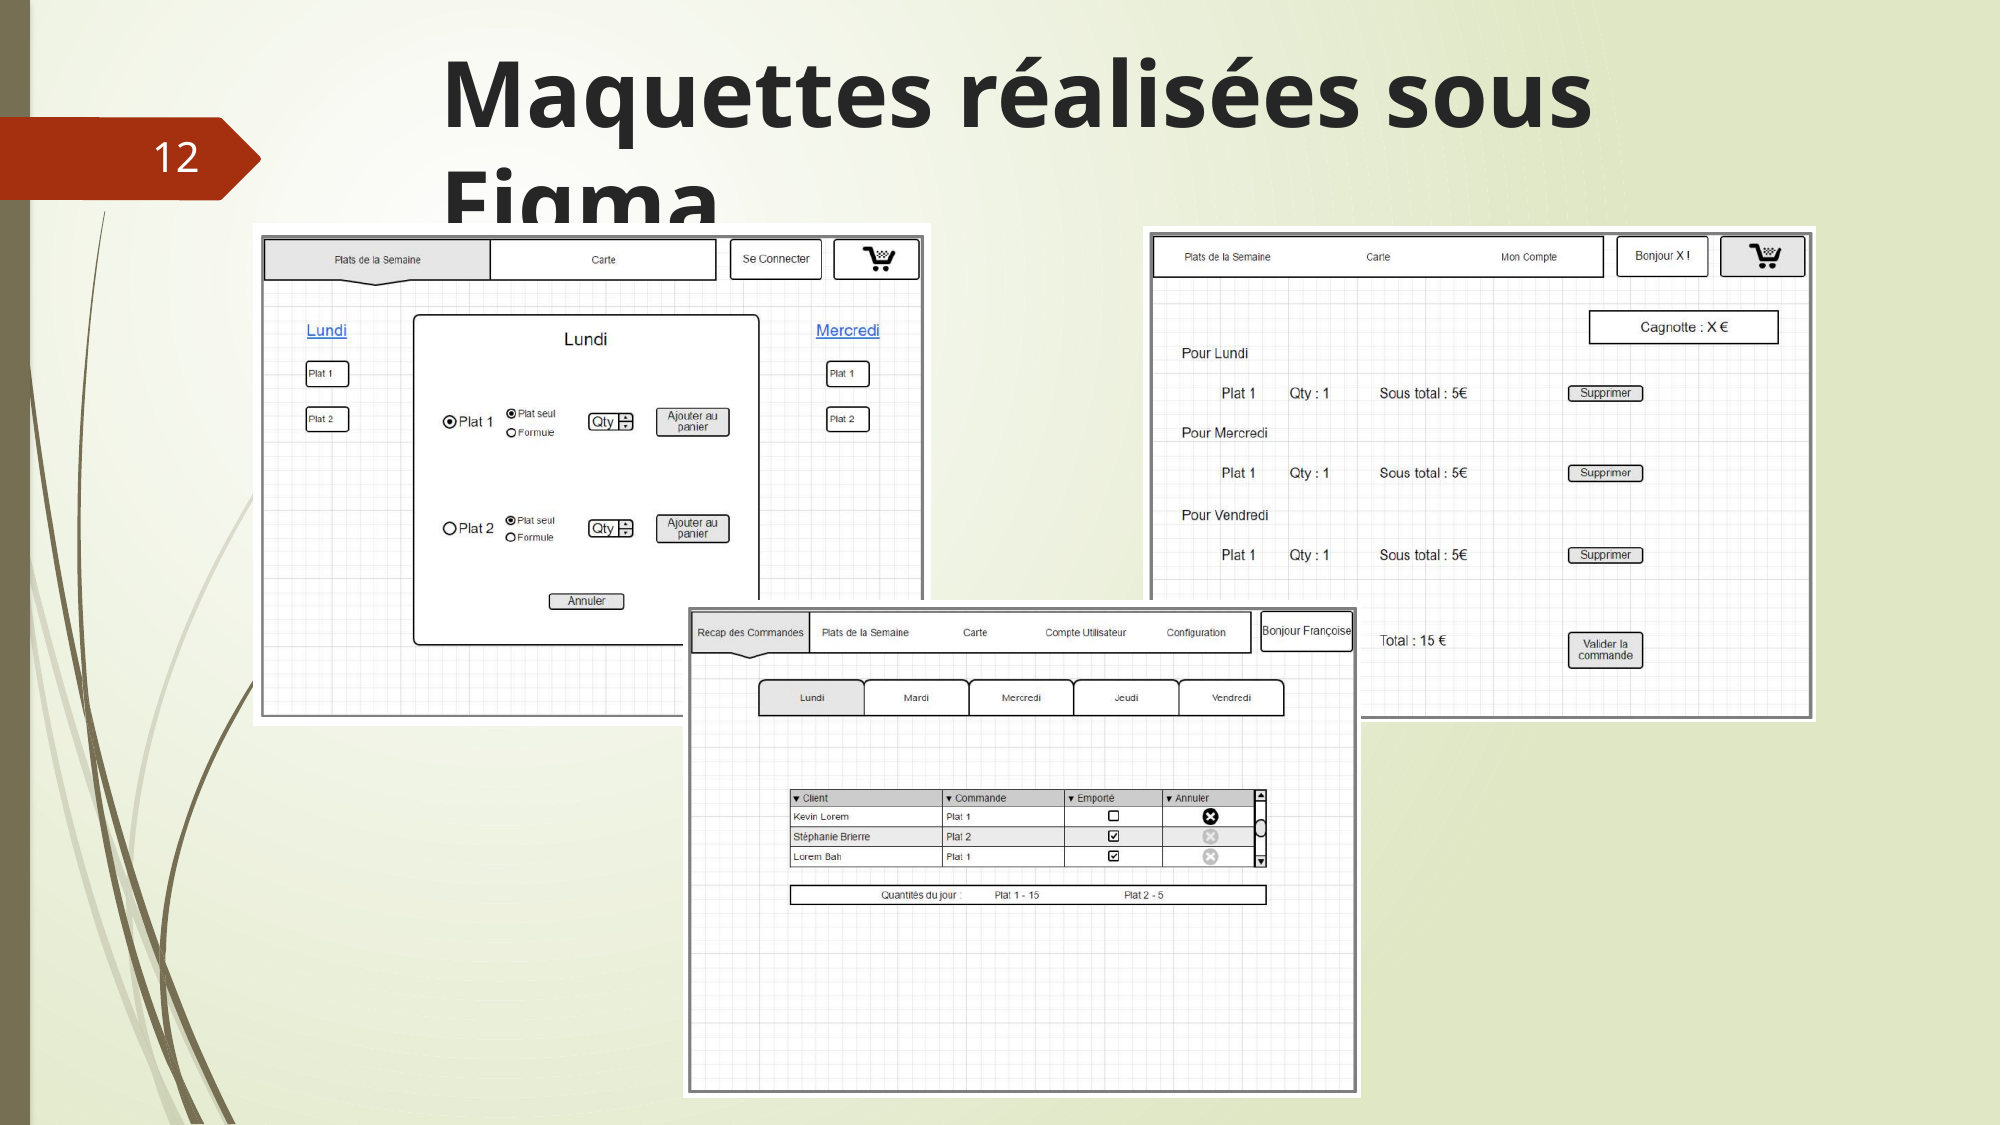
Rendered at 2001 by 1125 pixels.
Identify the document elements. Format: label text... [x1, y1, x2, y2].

picture [253, 222, 1817, 1098]
title Maquettes réalisées sous Figma [425, 28, 1888, 239]
slide_number 12 [87, 129, 216, 190]
